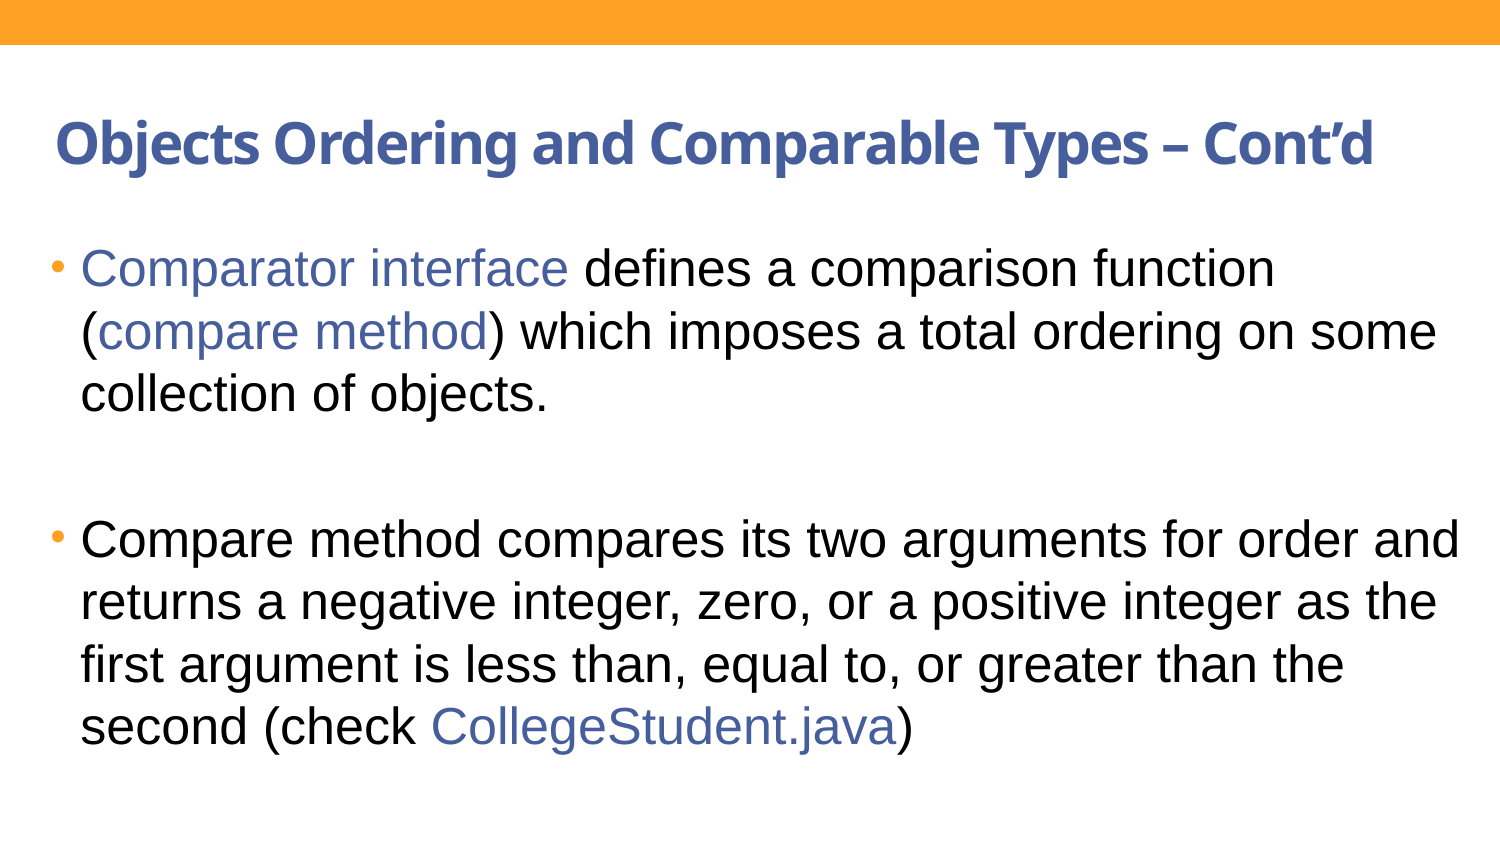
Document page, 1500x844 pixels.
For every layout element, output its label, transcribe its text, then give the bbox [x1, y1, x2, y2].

list Comparator interface defines a comparison function (compare method) which imposes a total ordering on some collection of objects. Compare method compares its two arguments for order and returns a negative integer, zero, or a positive integer as the first argument is less than, equal to, or greater than the second (check CollegeStudent.java) [35, 227, 1492, 844]
text_box [14, 55, 1486, 177]
text_box Objects Ordering and Comparable Types – Cont’d [39, 80, 1500, 202]
